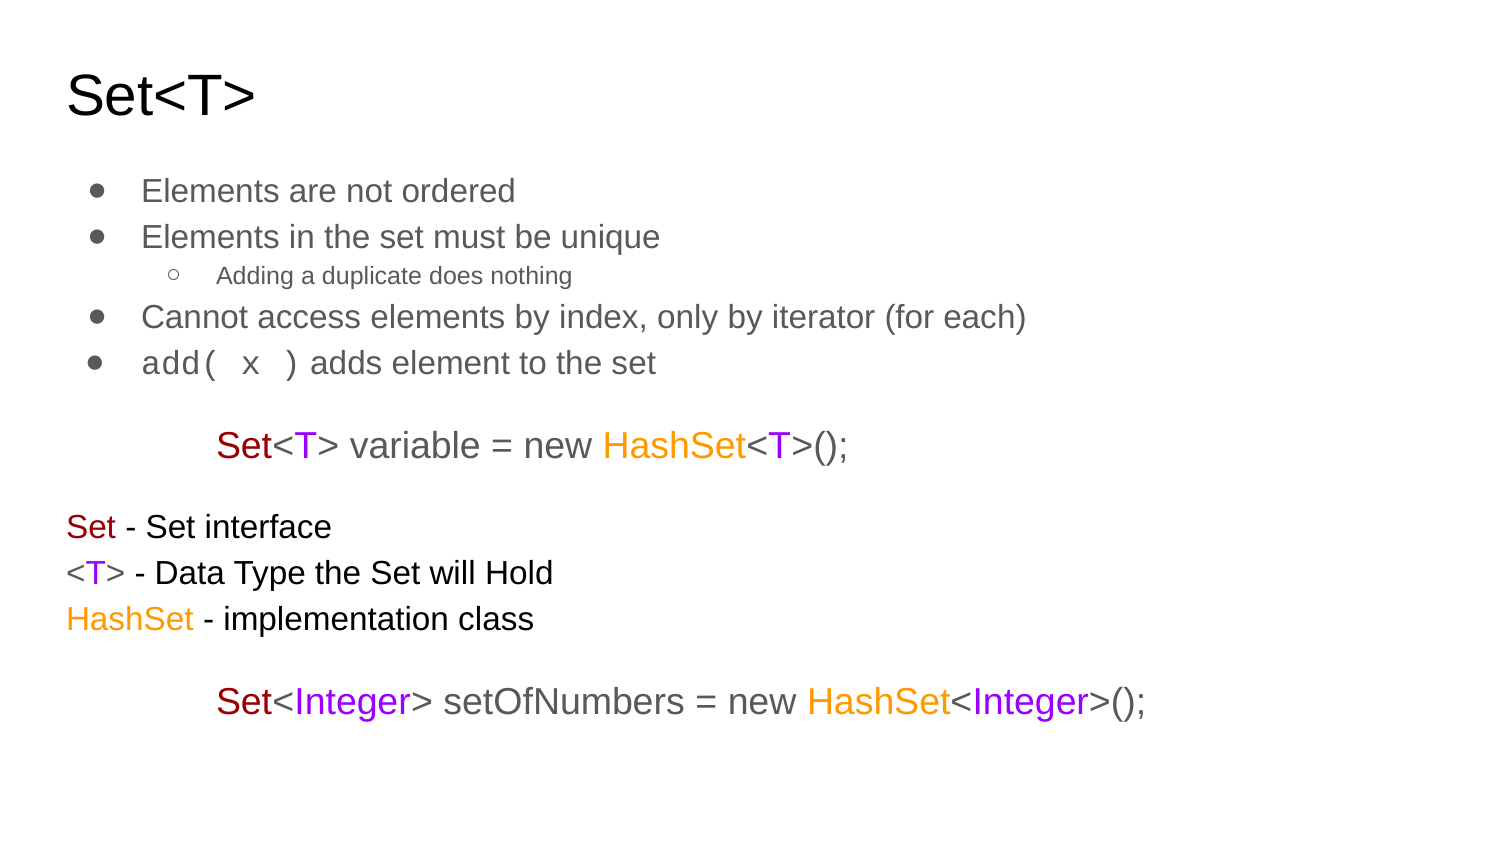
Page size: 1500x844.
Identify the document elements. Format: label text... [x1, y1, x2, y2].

title Set<T> [51, 42, 1449, 137]
list Elements are not ordered Elements in the set must be unique Adding a duplicate does nothing Cannot access elements by index, only by iterator (for each) add( x ) adds element to the set Set<T> variable = new HashSet<T>(); Set - Set interface <T> - Data Type the Set will Hold HashSet - implementation class Set<Integer> setOfNumbers = new HashSet<Integer>(); [51, 147, 1449, 762]
